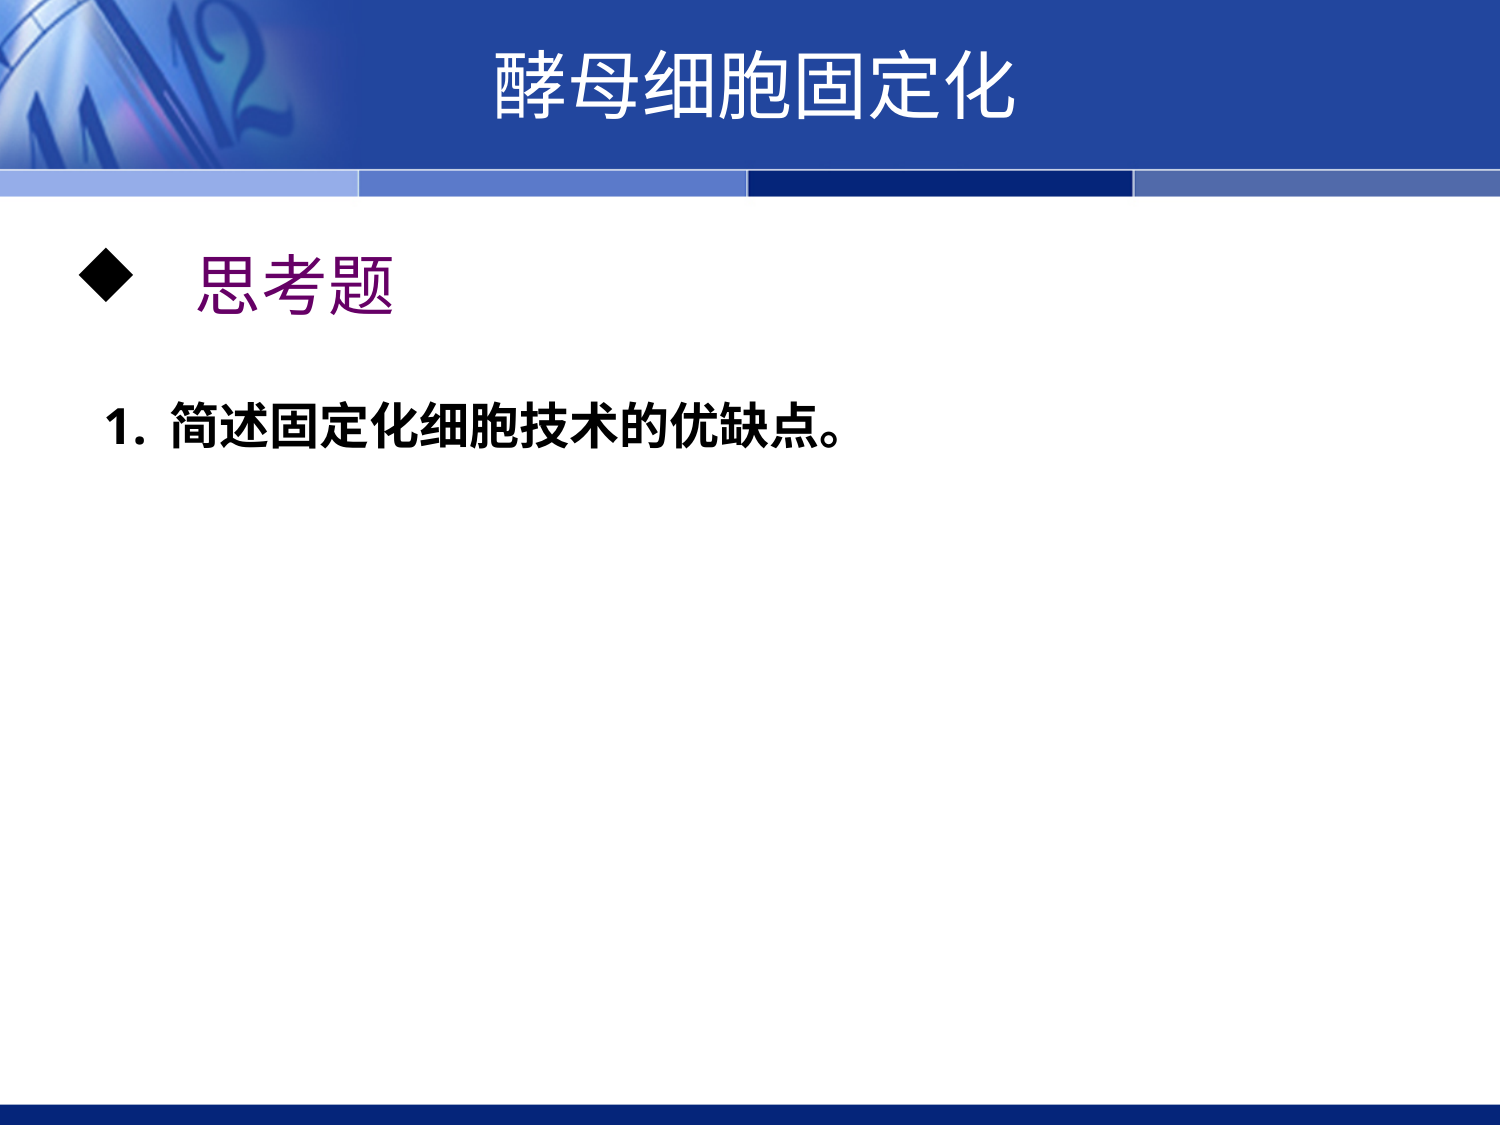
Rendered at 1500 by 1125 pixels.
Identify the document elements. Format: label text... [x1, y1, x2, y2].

text_box 酵母细胞固定化 [111, 18, 1399, 149]
text_box 思考题 [59, 236, 1430, 331]
text_box 简述固定化细胞技术的优缺点。 [88, 357, 1414, 553]
picture [0, 0, 1500, 1125]
